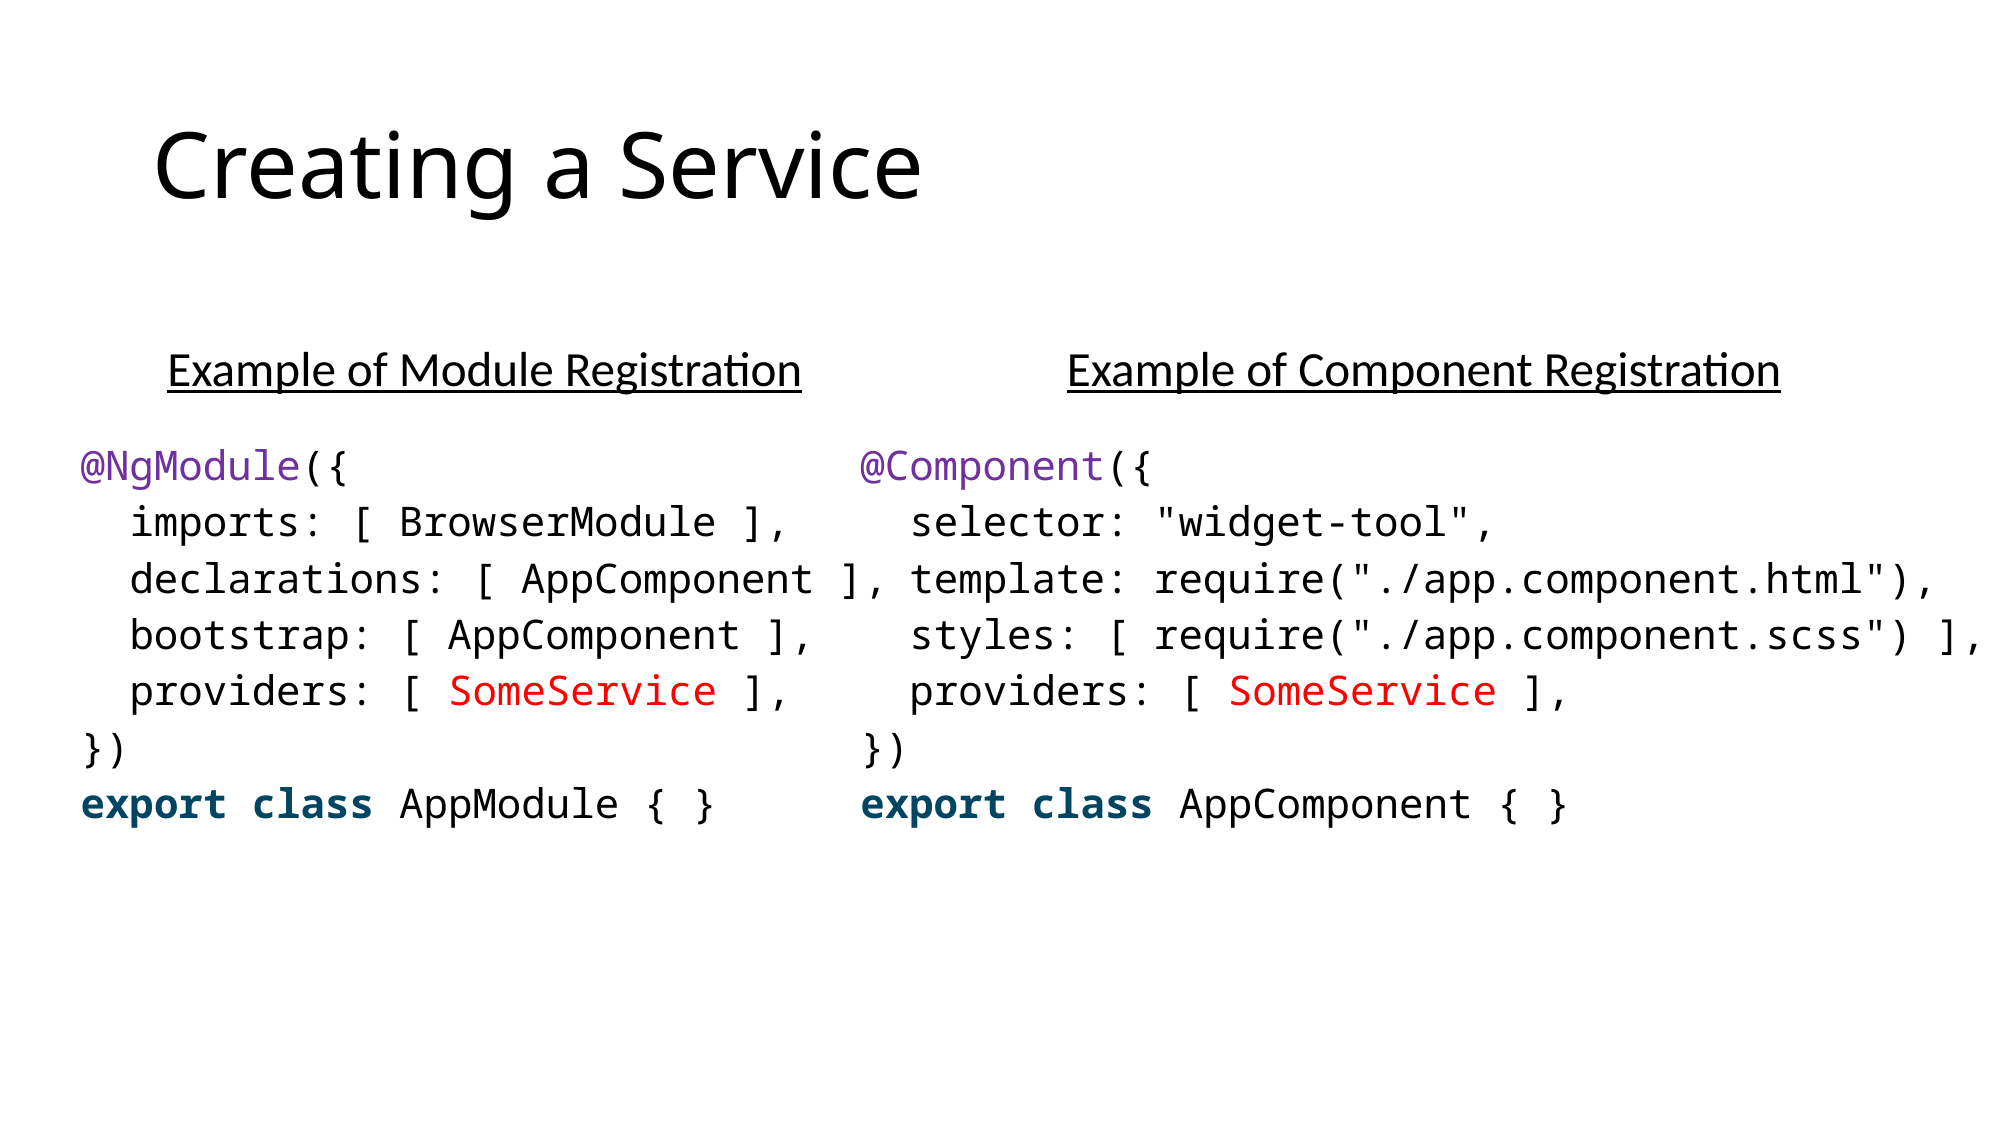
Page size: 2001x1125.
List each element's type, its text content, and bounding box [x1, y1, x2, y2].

text_box @NgModule({ imports: [ BrowserModule ], declarations: [ AppComponent ], bootstrap: [ AppComponent ], providers: [ SomeService ], }) export class AppModule { } [51, 421, 830, 851]
text_box Example of Component Registration [1037, 320, 1811, 421]
title Creating a Service [137, 59, 1863, 278]
text_box Example of Module Registration [138, 320, 832, 421]
text_box @Component({ selector: "widget-tool", template: require("./app.component.html"), styles: [ require("./app.component.scss") ], providers: [ SomeService ], }) export class AppComponent { } [830, 421, 2000, 851]
